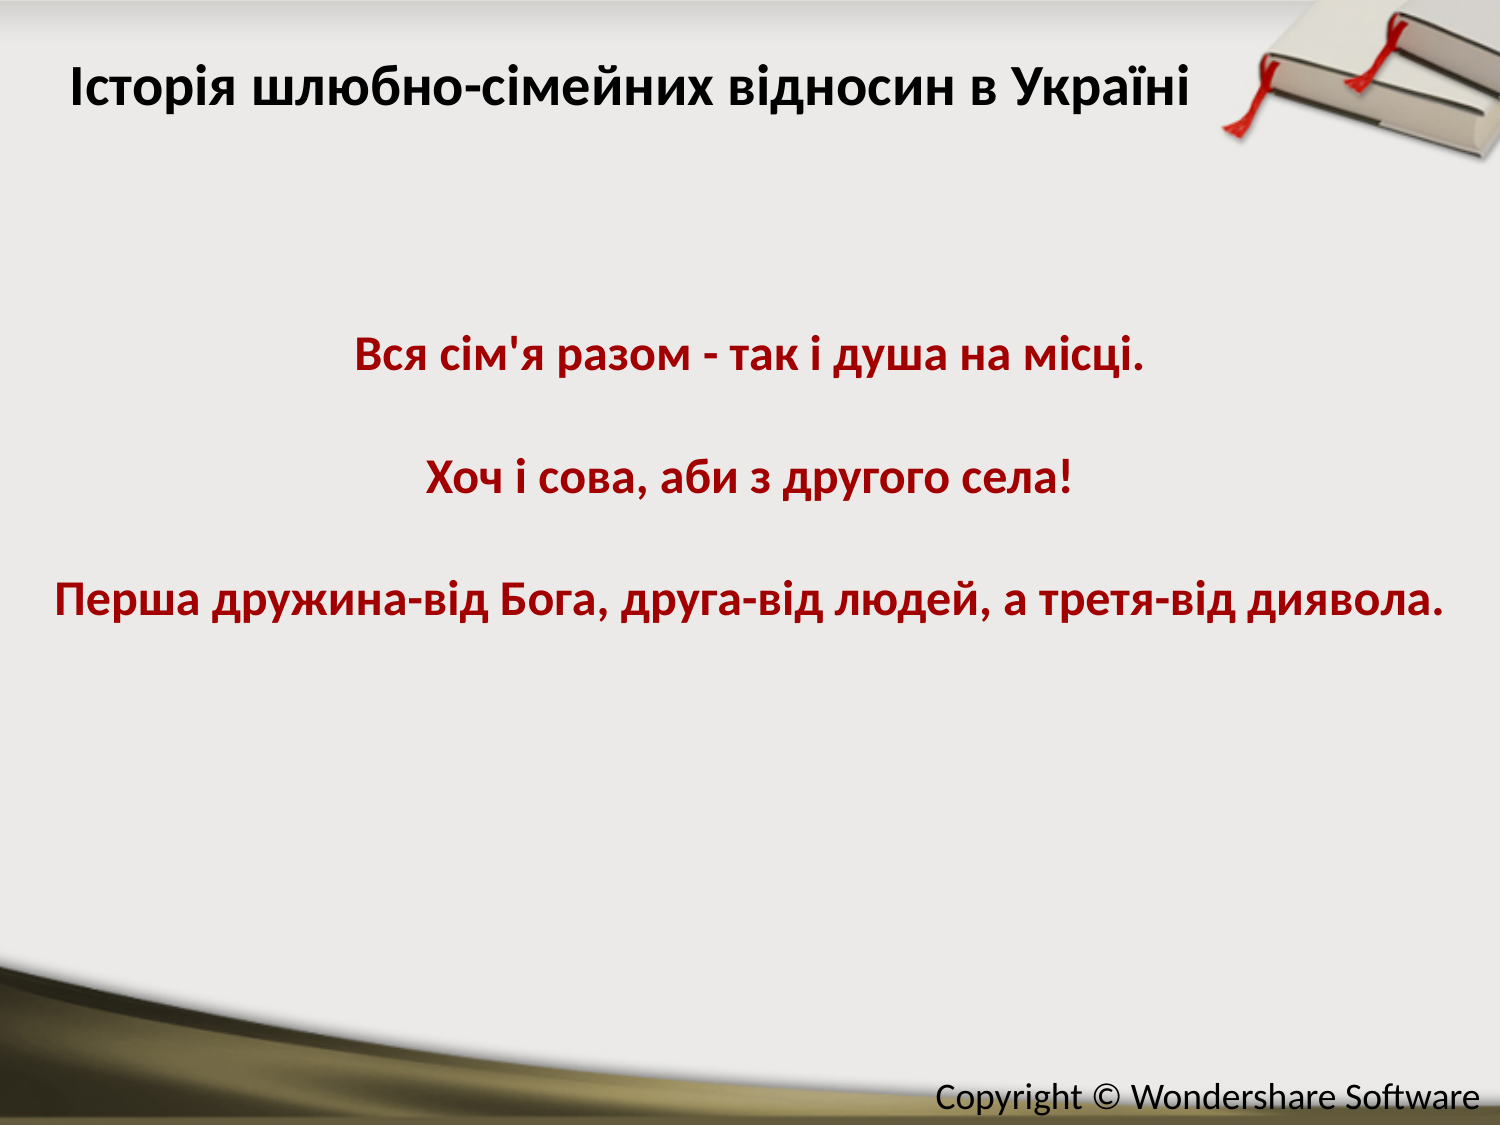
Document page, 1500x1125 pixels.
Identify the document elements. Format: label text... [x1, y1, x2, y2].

title Історія шлюбно-сімейних відносин в Україні [31, 17, 1231, 148]
picture [0, 0, 1500, 1125]
text_box Вся сім'я разом - так і душа на місці. Хоч і сова, аби з другого села! Перша дружина-від Бога, друга-від людей, а третя-від диявола. [35, 327, 1465, 619]
